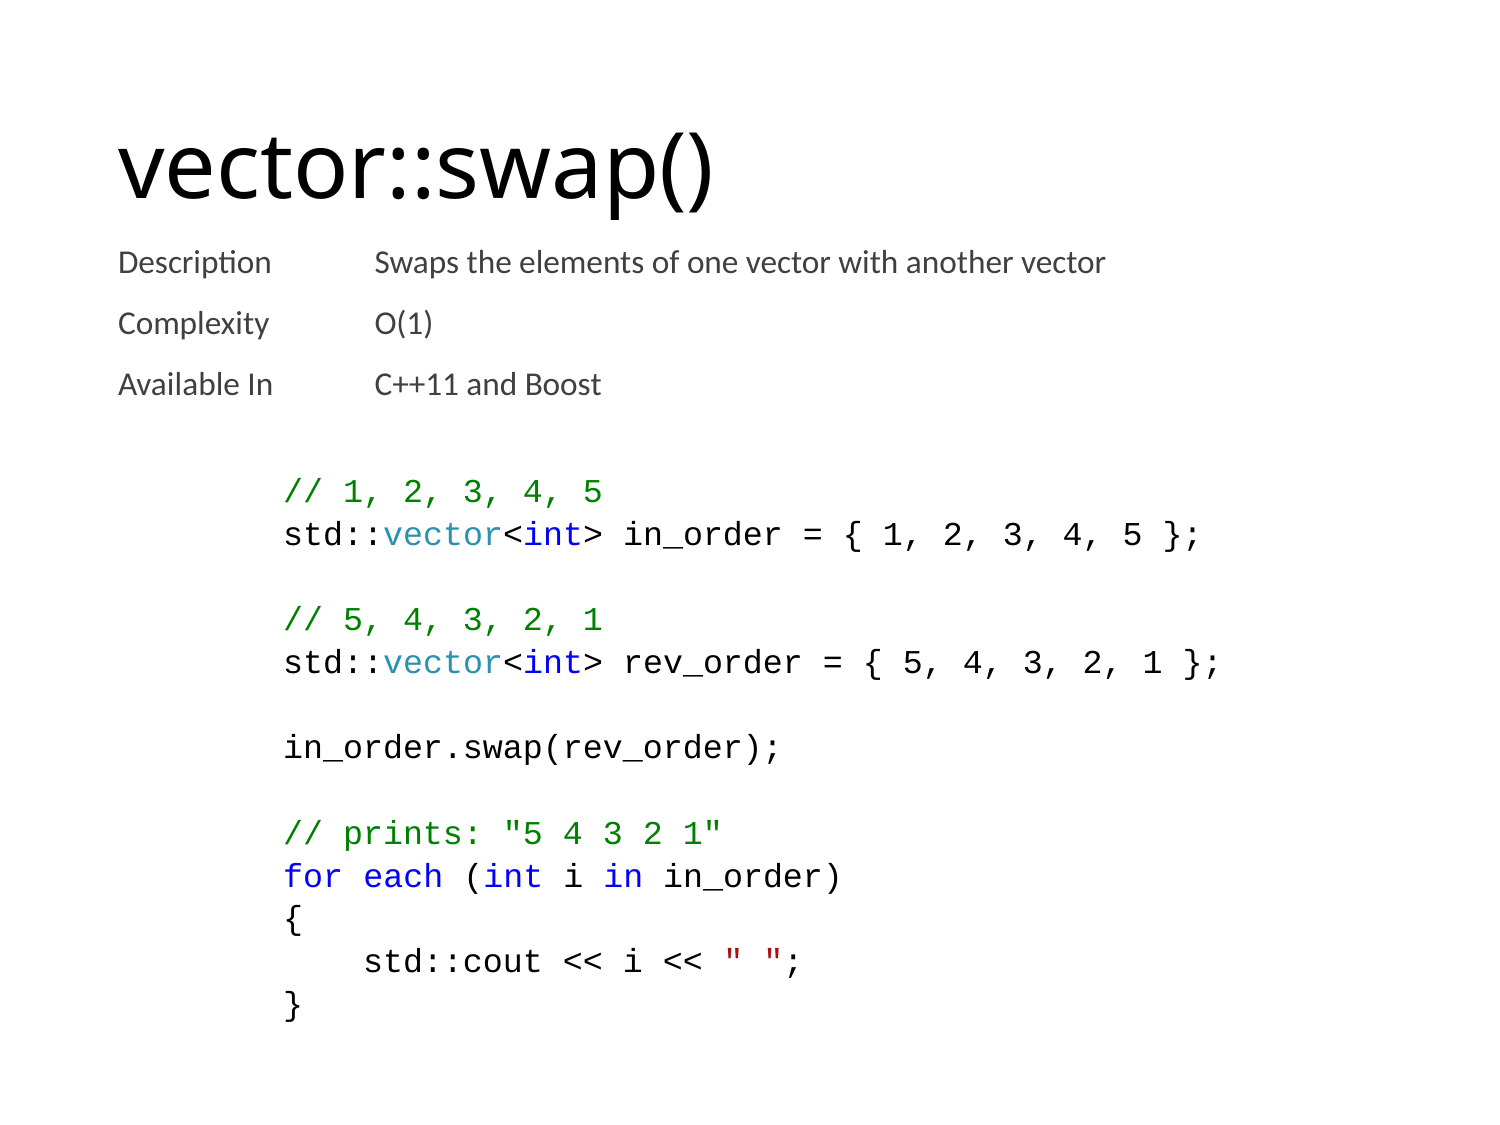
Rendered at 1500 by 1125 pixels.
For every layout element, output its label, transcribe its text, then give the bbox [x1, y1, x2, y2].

table_cell Complexity [103, 302, 360, 363]
table_cell Available In [103, 363, 360, 424]
table_header Description [103, 241, 360, 302]
table_header Swaps the elements of one vector with another vector [360, 241, 1337, 302]
title vector::swap() [103, 59, 1397, 278]
text_box // 1, 2, 3, 4, 5 std::vector<int> in_order = { 1, 2, 3, 4, 5 }; // 5, 4, 3, 2, 1 std::vector<int> rev_order = { 5, 4, 3, 2, 1 }; in_order.swap(rev_order); // prints: "5 4 3 2 1" for each (int i in in_order) { std::cout << i << " "; } [268, 459, 1244, 1030]
table_cell C++11 and Boost [360, 363, 1337, 424]
table_cell O(1) [360, 302, 1337, 363]
